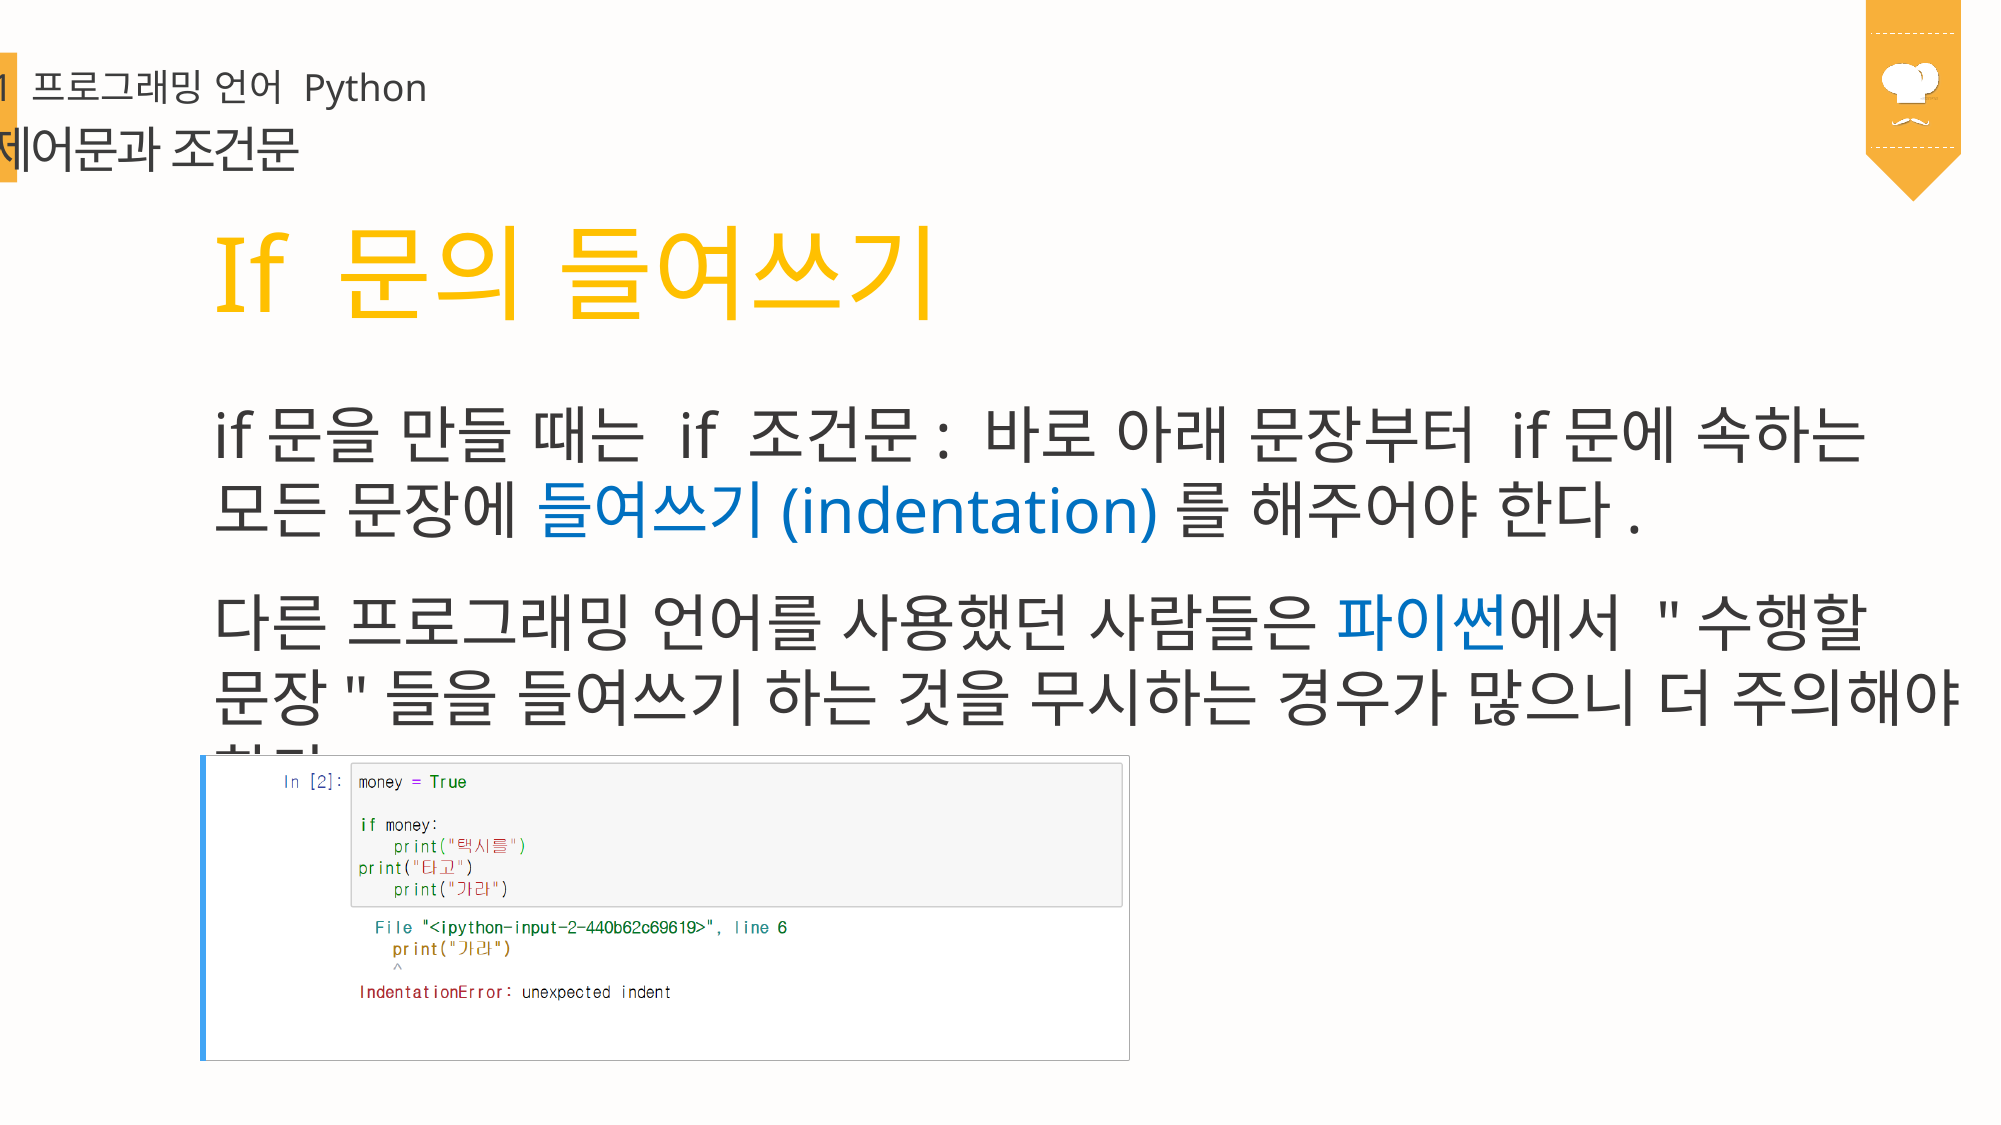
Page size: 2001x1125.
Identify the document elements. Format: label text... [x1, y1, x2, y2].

text_box [0, 52, 18, 56]
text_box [1865, 0, 1961, 202]
text_box 01 프로그래밍 언어 Python [0, 56, 443, 117]
text_box If 문의 들여쓰기 if문을 만들 때는 if 조건문: 바로 아래 문장부터 if문에 속하는 모든 문장에 들여쓰기(indentation)를 해주어야 한다. 다른 프로그래밍 언어를 사용했던 사람들은 파이썬에서 "수행할 문장"들을 들여쓰기 하는 것을 무시하는 경우가 많으니 더 주의해야 한다. [199, 201, 2000, 816]
picture [199, 754, 1130, 1061]
text_box 제어문과 조건문 [0, 110, 317, 186]
